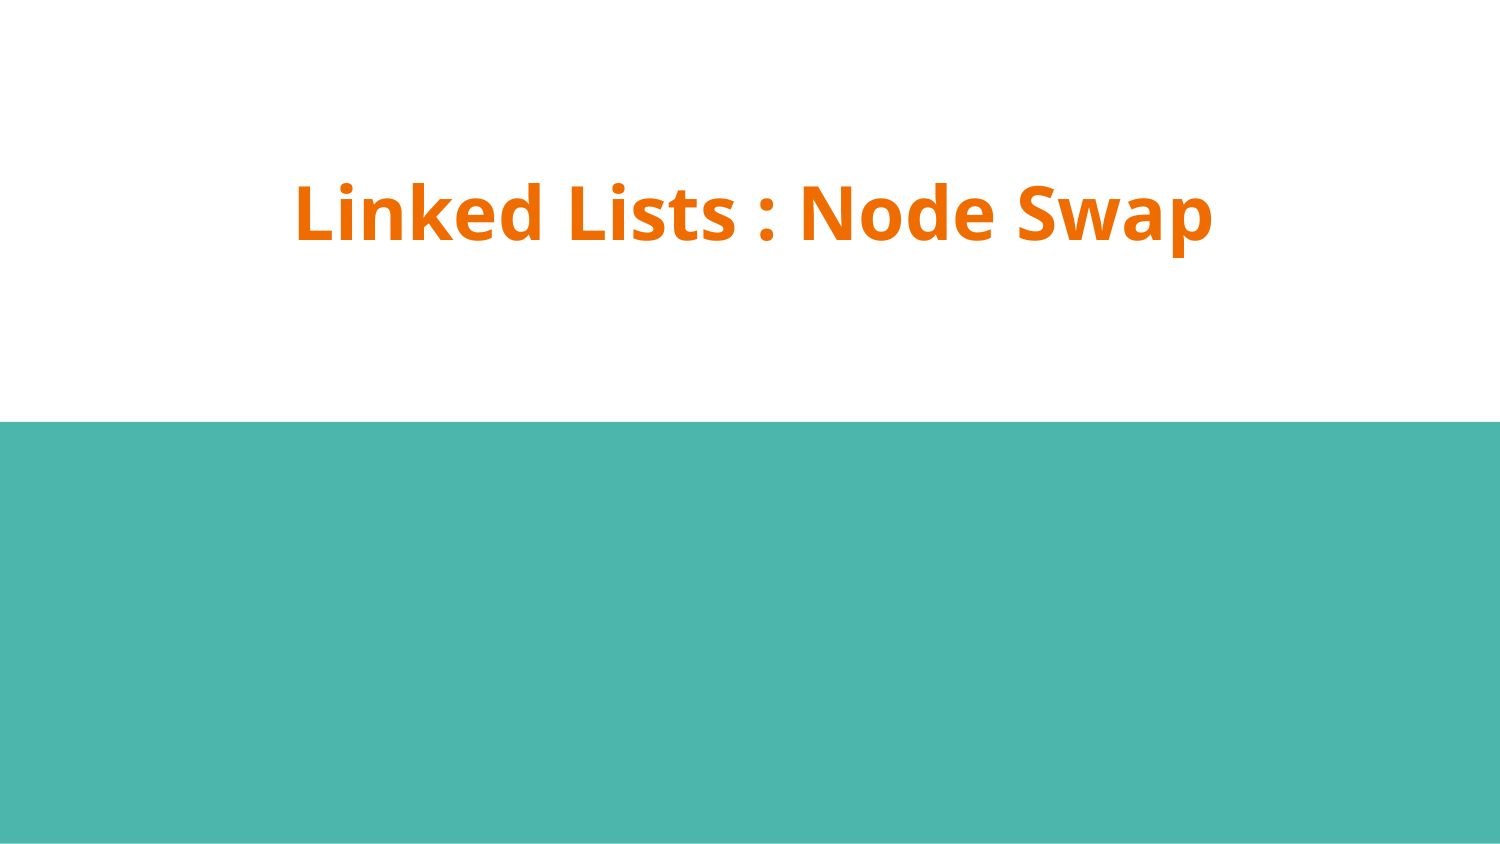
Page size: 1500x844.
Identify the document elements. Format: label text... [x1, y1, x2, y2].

title Linked Lists : Node Swap [51, 133, 1458, 289]
